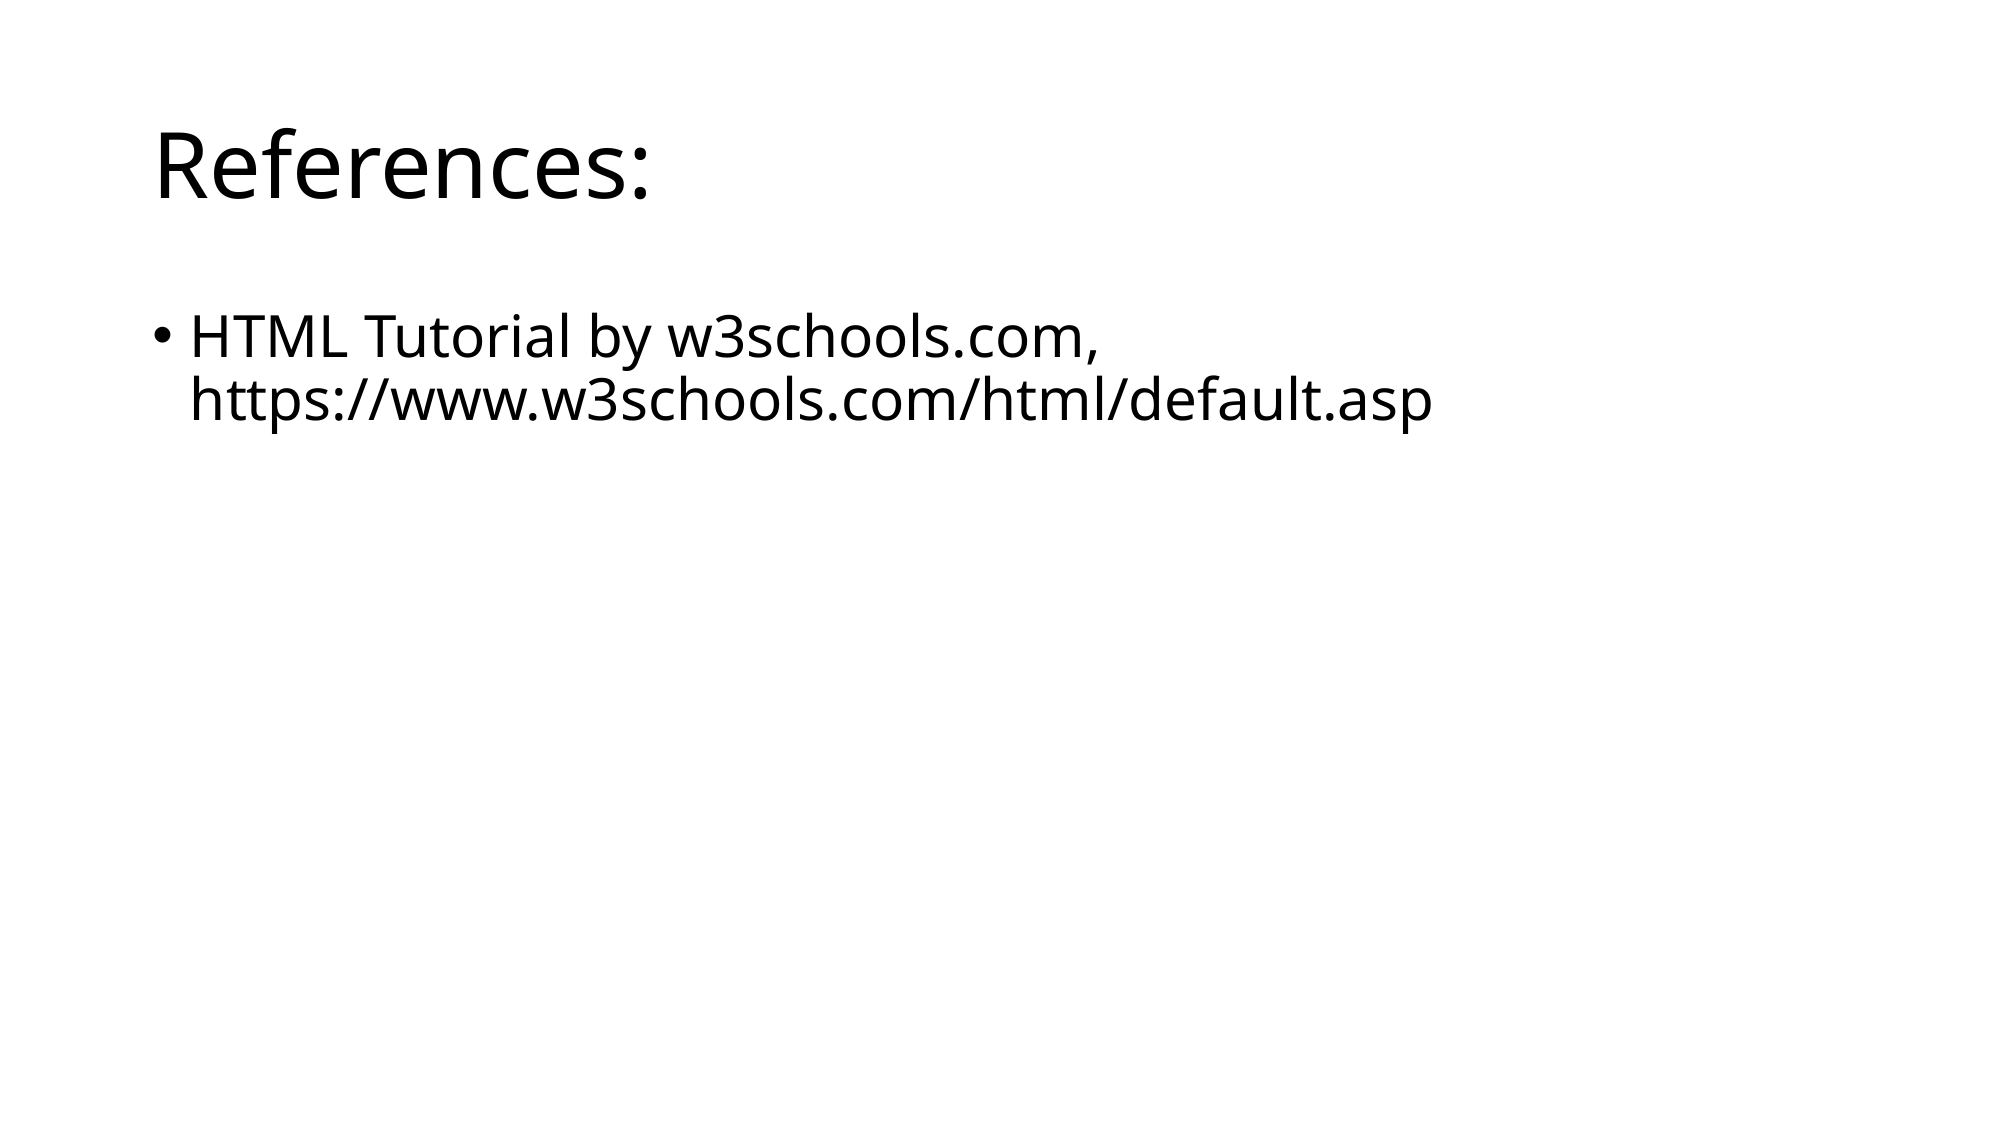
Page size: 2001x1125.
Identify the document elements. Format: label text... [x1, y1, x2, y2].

title References: [137, 59, 1863, 278]
list HTML Tutorial by w3schools.com, https://www.w3schools.com/html/default.asp [137, 299, 1863, 1014]
